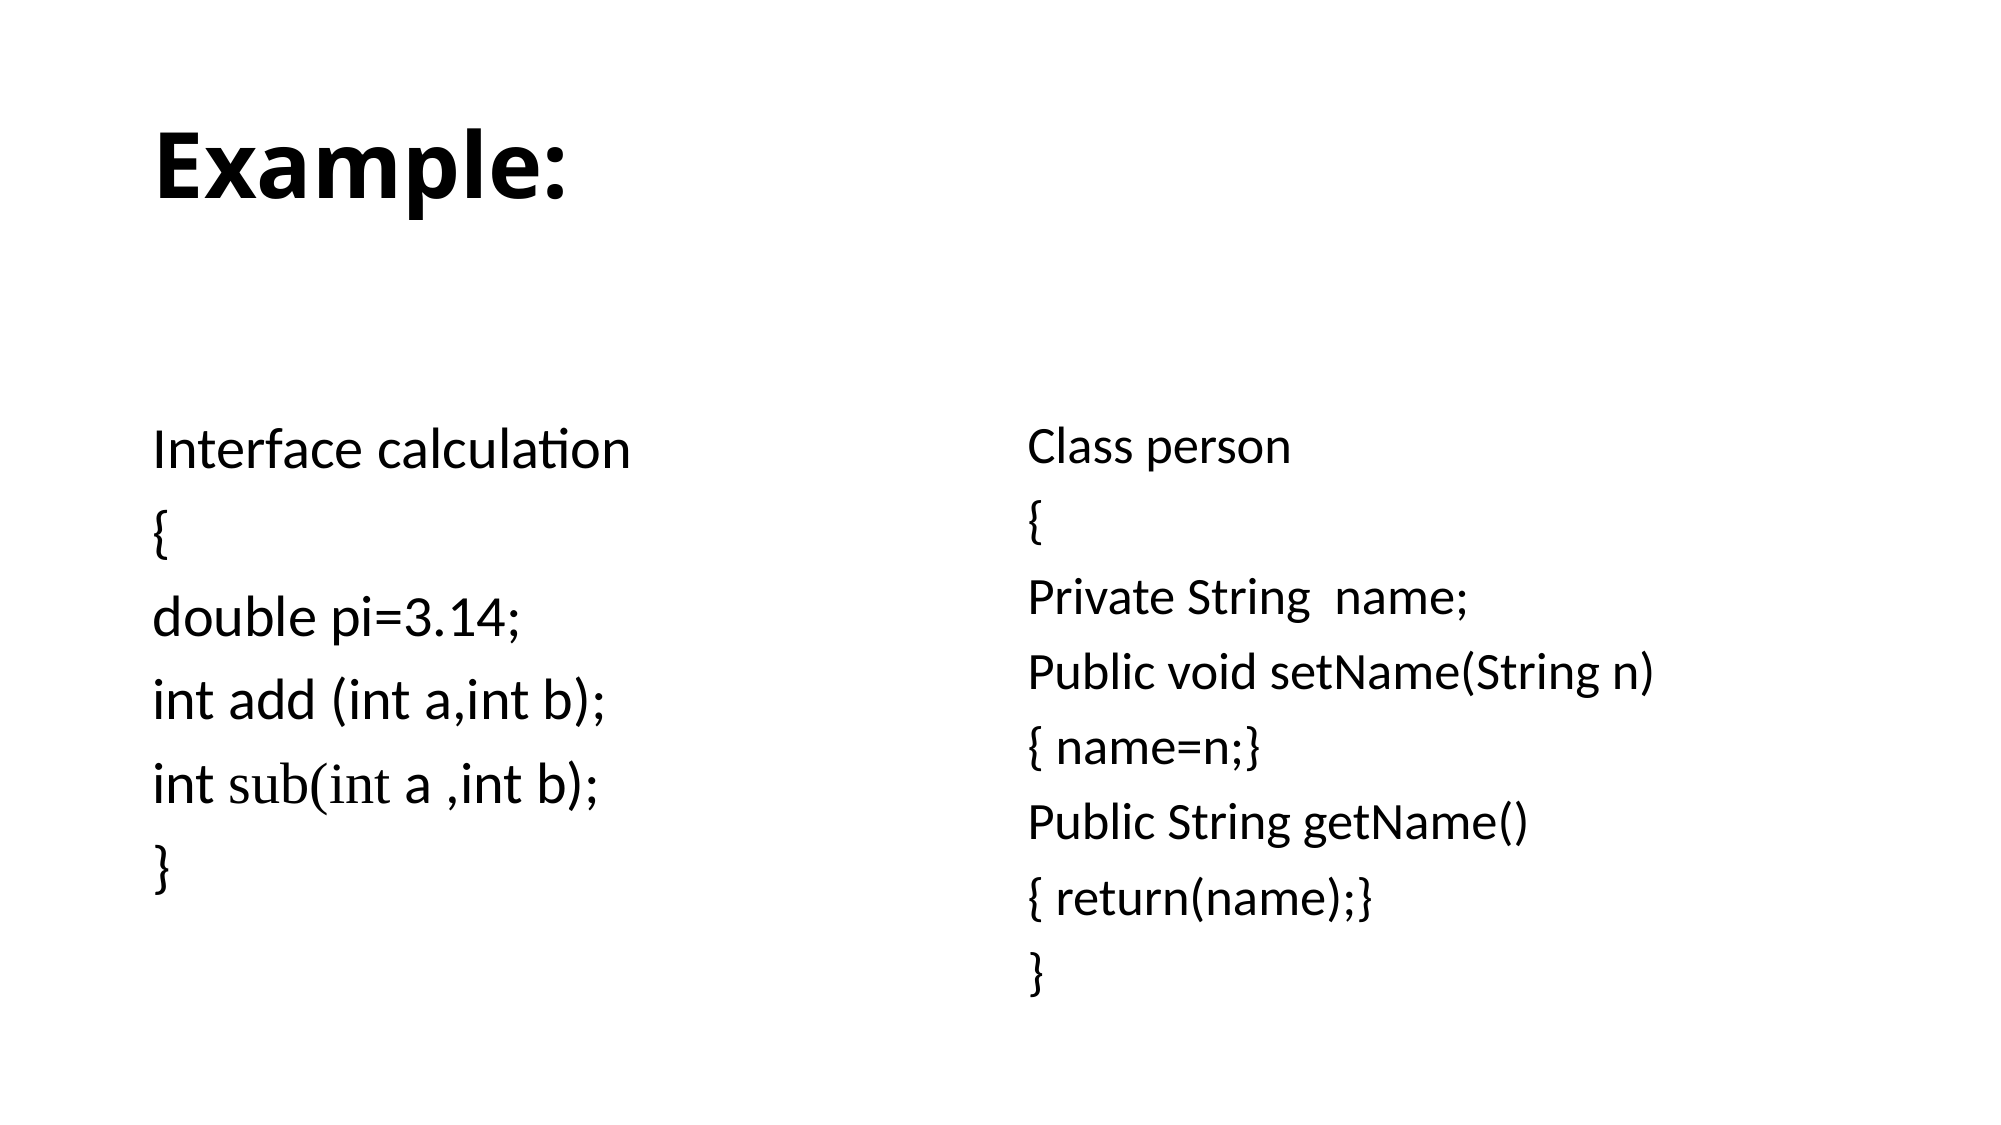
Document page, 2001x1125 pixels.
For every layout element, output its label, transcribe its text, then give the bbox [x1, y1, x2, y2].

list Interface calculation { double pi=3.14; int add (int a,int b); int sub(int a ,int b); } [137, 410, 984, 1016]
title Example: [137, 59, 1863, 278]
list Class person { Private String name; Public void setName(String n) { name=n;} Public String getName() { return(name);} } [1012, 410, 1863, 1016]
